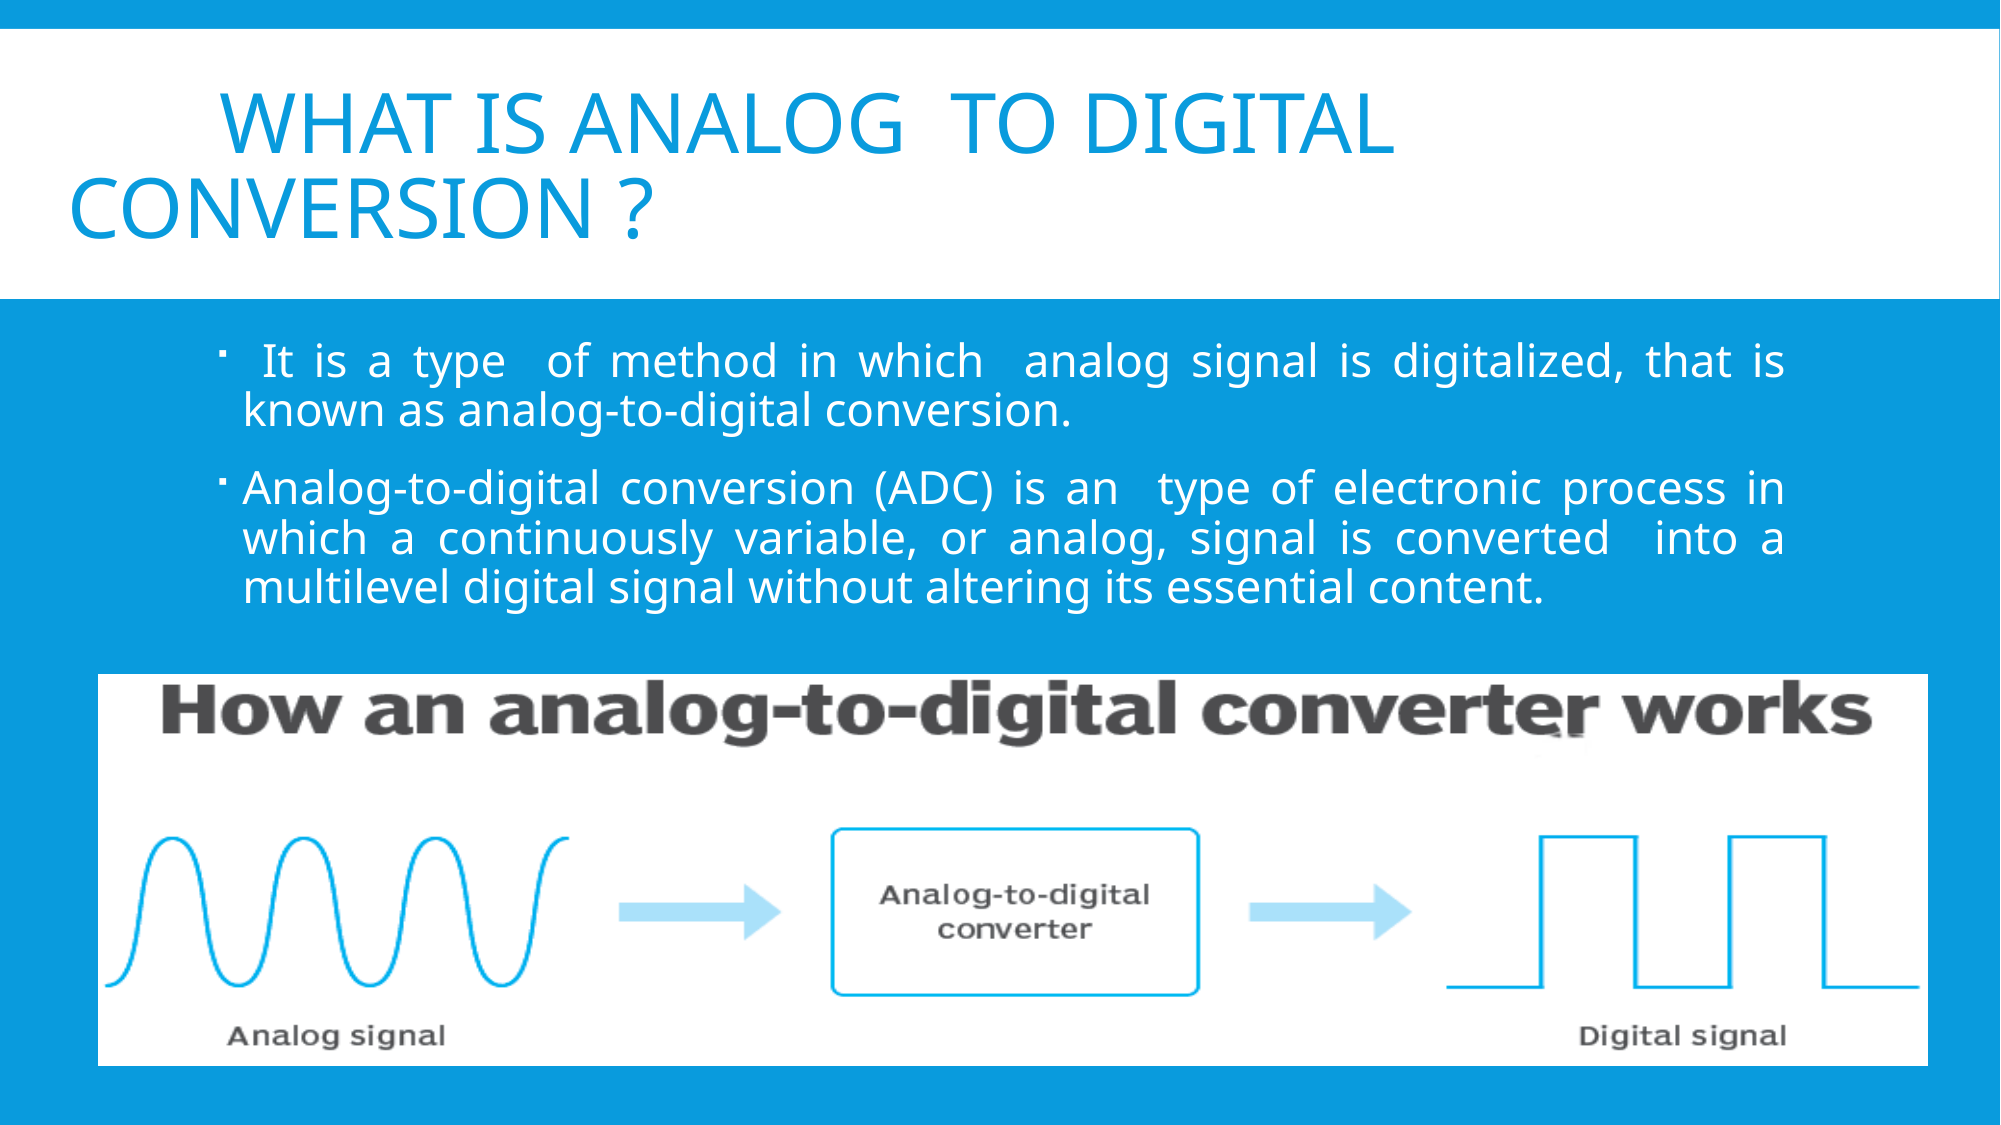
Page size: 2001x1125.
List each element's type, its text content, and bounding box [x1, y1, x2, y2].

picture [99, 675, 1927, 1065]
list It is a type of method in which analog signal is digitalized, that is known as analog-to-digital conversion. Analog-to-digital conversion (ADC) is an type of electronic process in which a continuously variable, or analog, signal is converted into a multilevel digital signal without altering its essential content. [197, 329, 1803, 671]
title What is analog to digital conversion ? [52, 46, 1958, 295]
